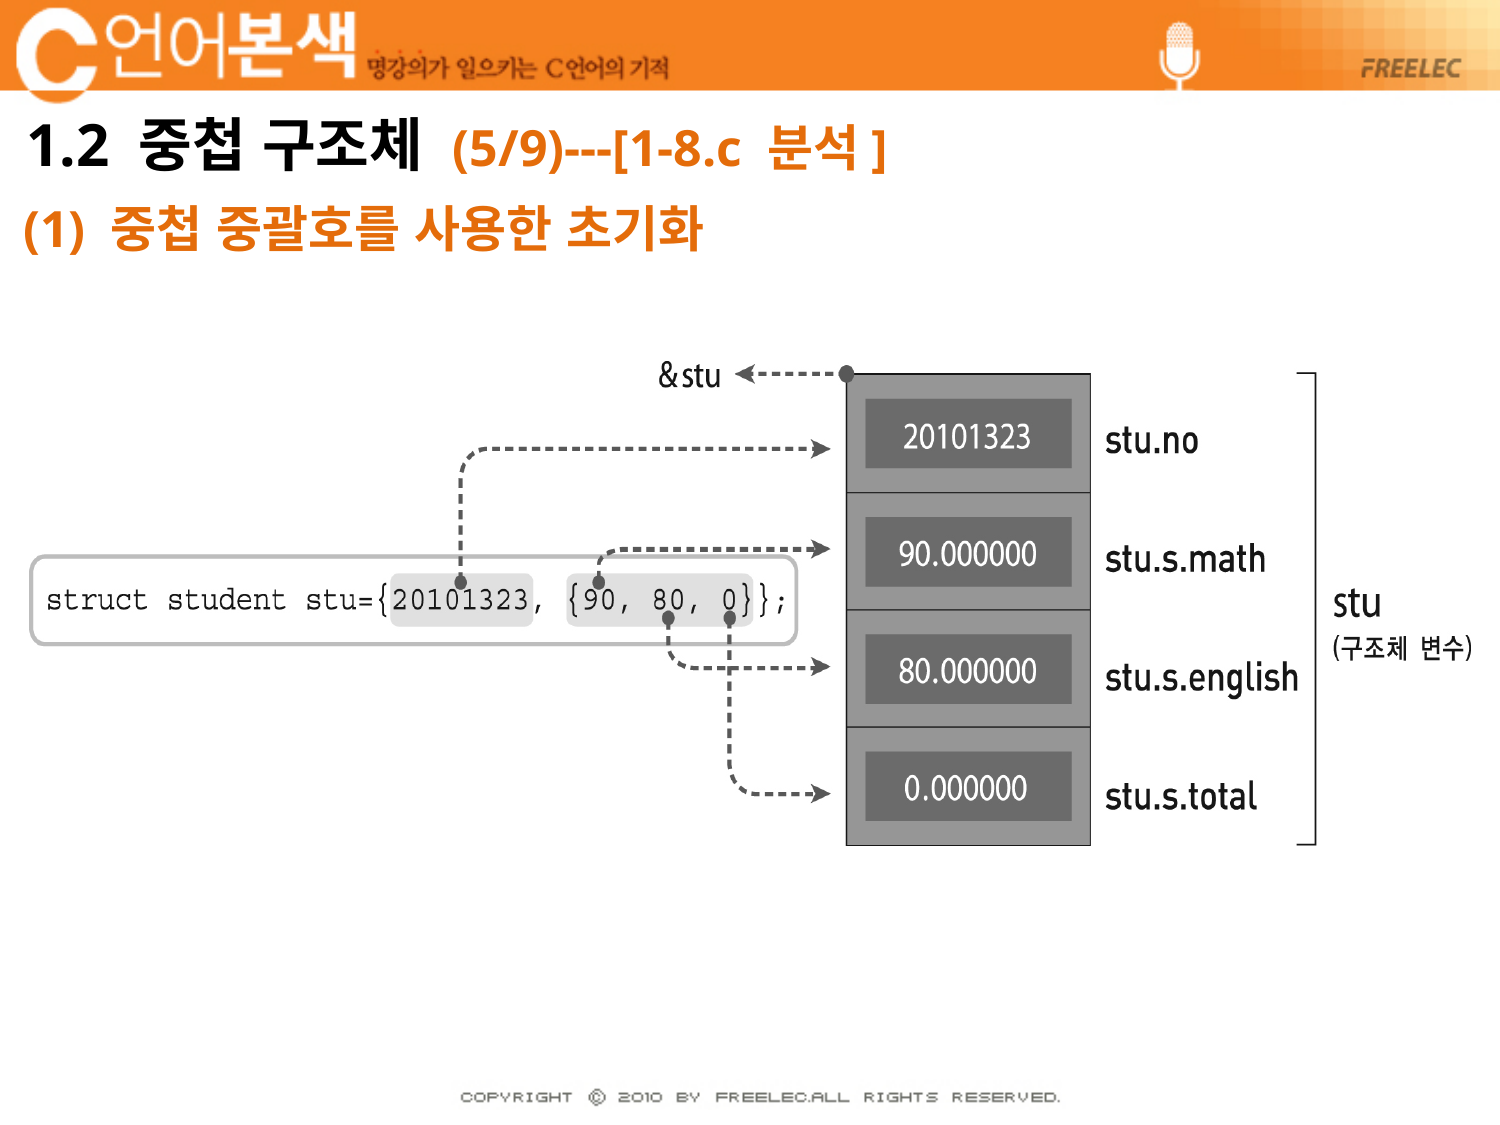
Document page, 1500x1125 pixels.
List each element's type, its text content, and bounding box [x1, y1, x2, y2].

picture [29, 361, 1471, 847]
list (1) 중첩 중괄호를 사용한 초기화 [8, 189, 1500, 1071]
title 1.2 중첩 구조체 (5/9)---[1-8.c 분석] [11, 107, 1500, 178]
picture [0, 0, 1500, 1125]
